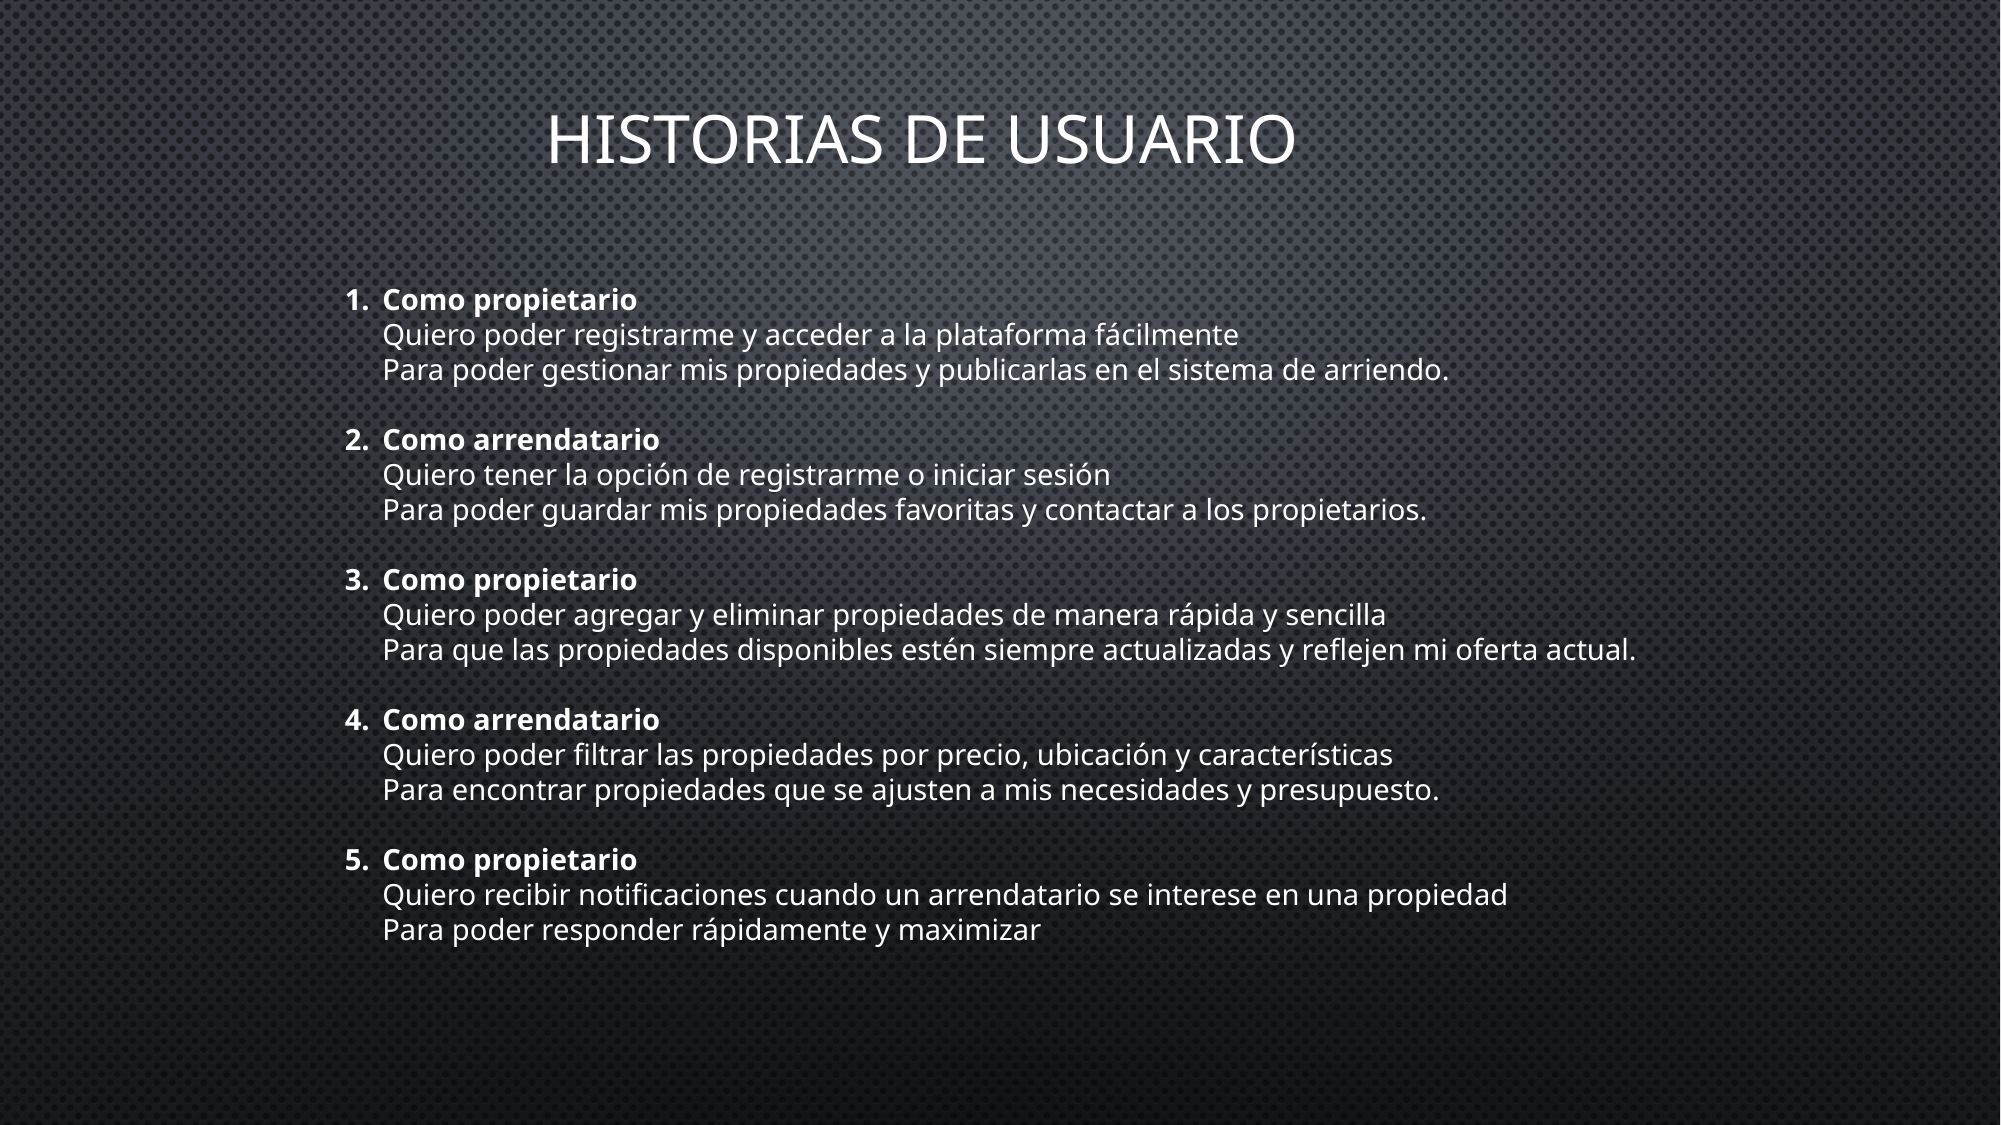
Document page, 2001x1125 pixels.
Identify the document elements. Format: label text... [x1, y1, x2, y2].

list Como propietario Quiero poder registrarme y acceder a la plataforma fácilmente Para poder gestionar mis propiedades y publicarlas en el sistema de arriendo. Como arrendatario Quiero tener la opción de registrarme o iniciar sesión Para poder guardar mis propiedades favoritas y contactar a los propietarios. Como propietario Quiero poder agregar y eliminar propiedades de manera rápida y sencilla Para que las propiedades disponibles estén siempre actualizadas y reflejen mi oferta actual. Como arrendatario Quiero poder filtrar las propiedades por precio, ubicación y características Para encontrar propiedades que se ajusten a mis necesidades y presupuesto. Como propietario Quiero recibir notificaciones cuando un arrendatario se interese en una propiedad Para poder responder rápidamente y maximizar [329, 274, 1701, 1125]
title Historias de usuario [109, 0, 1735, 294]
